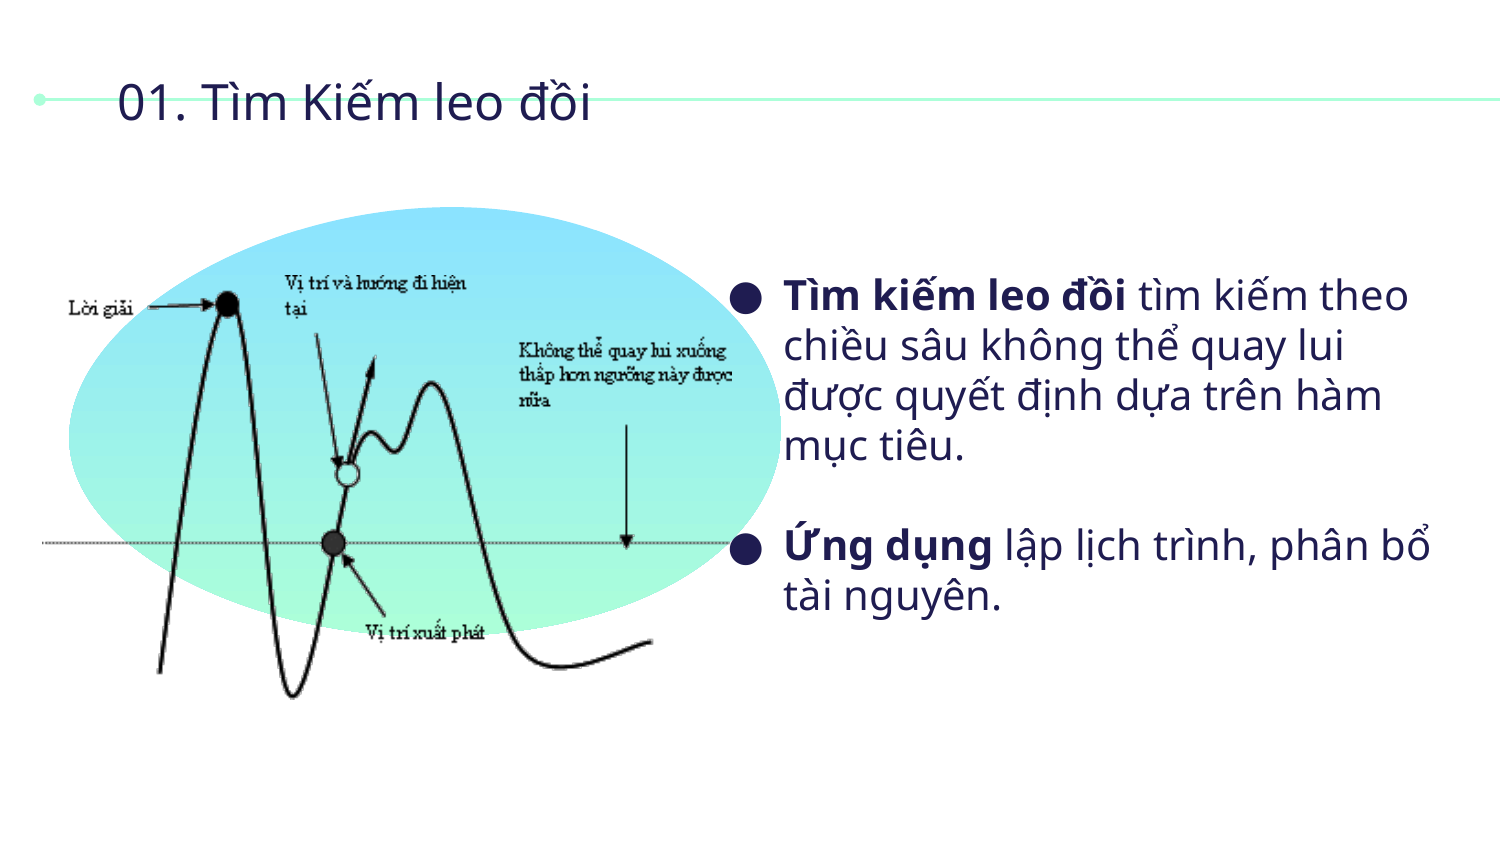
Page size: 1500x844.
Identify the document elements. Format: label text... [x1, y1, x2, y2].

list Tìm kiếm leo đồi tìm kiếm theo chiều sâu không thể quay lui được quyết định dựa trên hàm mục tiêu. Ứng dụng lập lịch trình, phân bổ tài nguyên. [693, 253, 1458, 678]
text_box [197, 207, 683, 273]
title 01. Tìm Kiếm leo đồi [102, 55, 1101, 144]
picture [41, 275, 732, 700]
